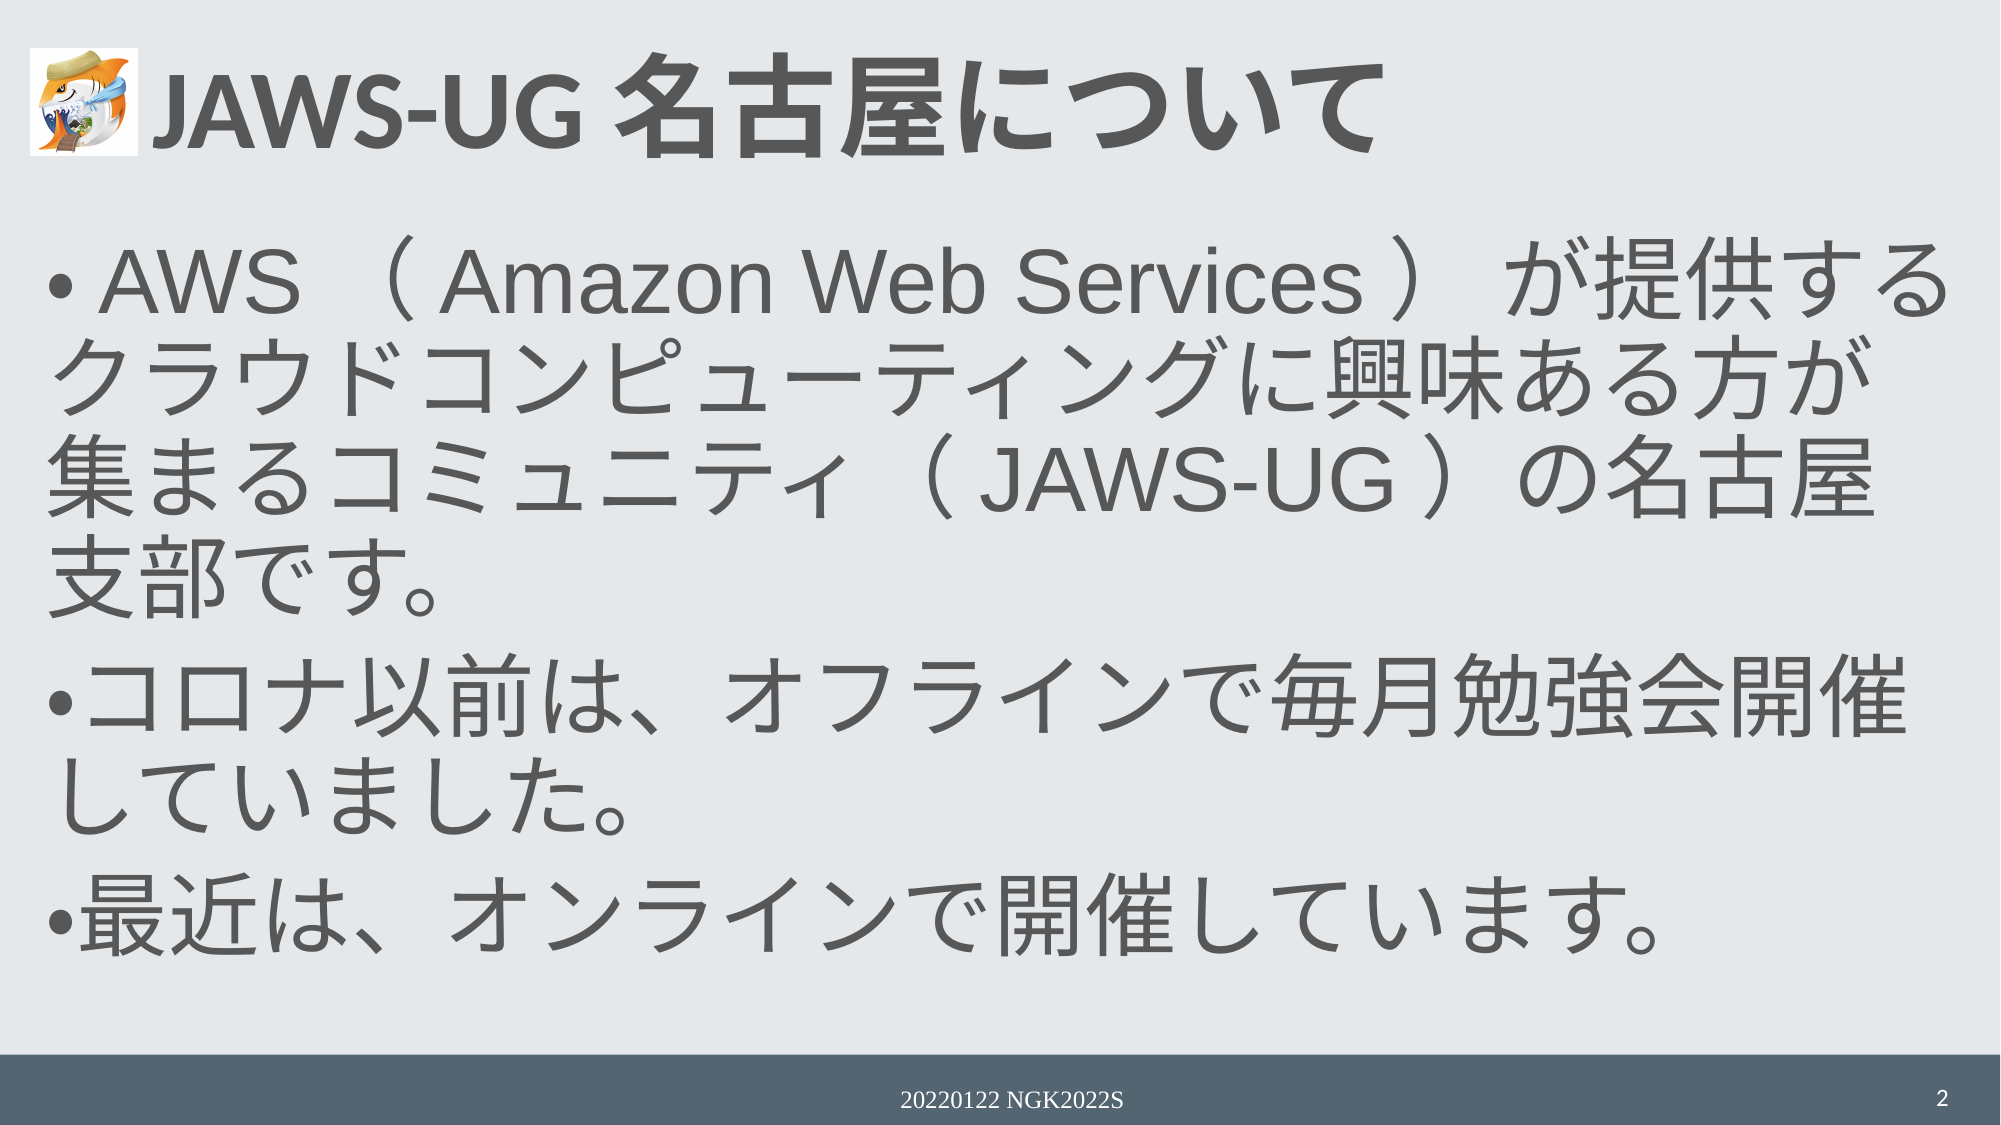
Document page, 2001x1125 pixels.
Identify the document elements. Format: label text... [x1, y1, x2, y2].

text_box ・AWS（Amazon Web Services） が提供するクラウドコンピューティングに興味ある方が集まるコミュニティ（JAWS-UG）の名古屋支部です。 ・コロナ以前は、オフラインで毎月勉強会開催していました。 ・最近は、オンラインで開催しています。 [30, 227, 1979, 1023]
slide_number 2 [1513, 1066, 1964, 1125]
title JAWS-UG名古屋について [137, 32, 1863, 192]
picture [30, 48, 138, 156]
footer 20220122 NGK2022S [520, 1066, 1505, 1125]
